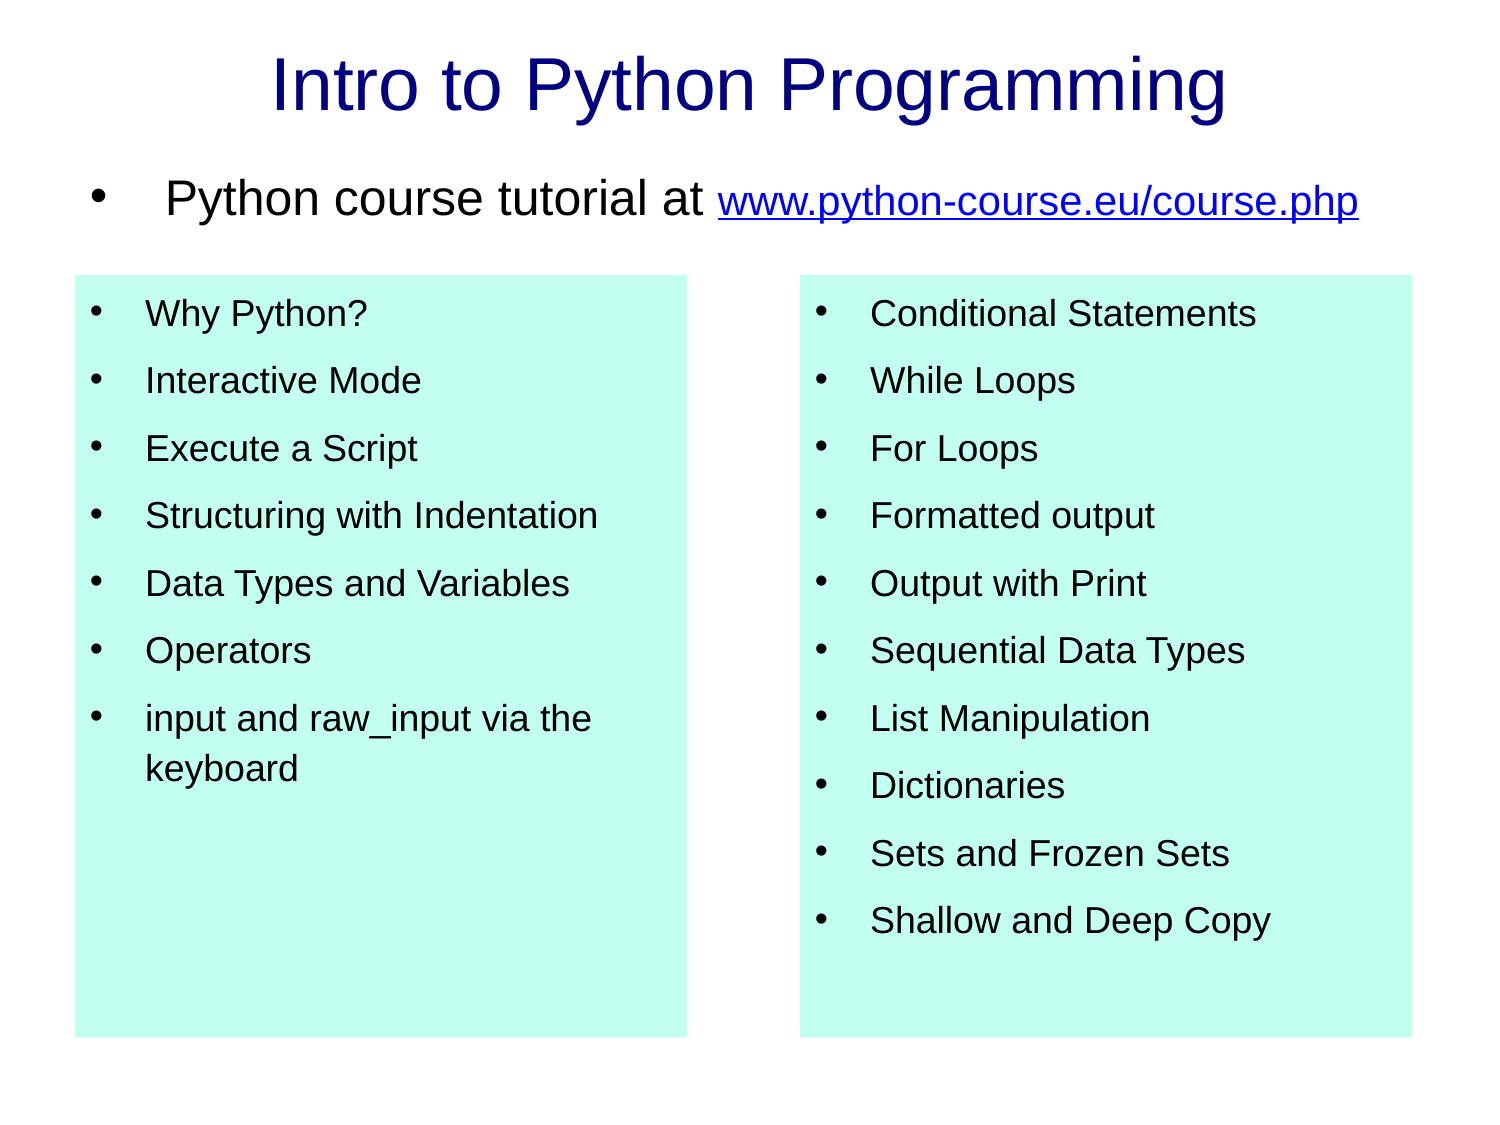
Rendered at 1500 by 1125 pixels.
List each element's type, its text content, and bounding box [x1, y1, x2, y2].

text_box Python course tutorial at www.python-course.eu/course.php [75, 149, 1425, 250]
text_box Conditional Statements While Loops For Loops Formatted output Output with Print Sequential Data Types List Manipulation Dictionaries Sets and Frozen Sets Shallow and Deep Copy [799, 274, 1413, 1038]
title Intro to Python Programming [75, 24, 1425, 125]
list Why Python? Interactive Mode Execute a Script Structuring with Indentation Data Types and Variables Operators input and raw_input via the keyboard [75, 275, 688, 1038]
